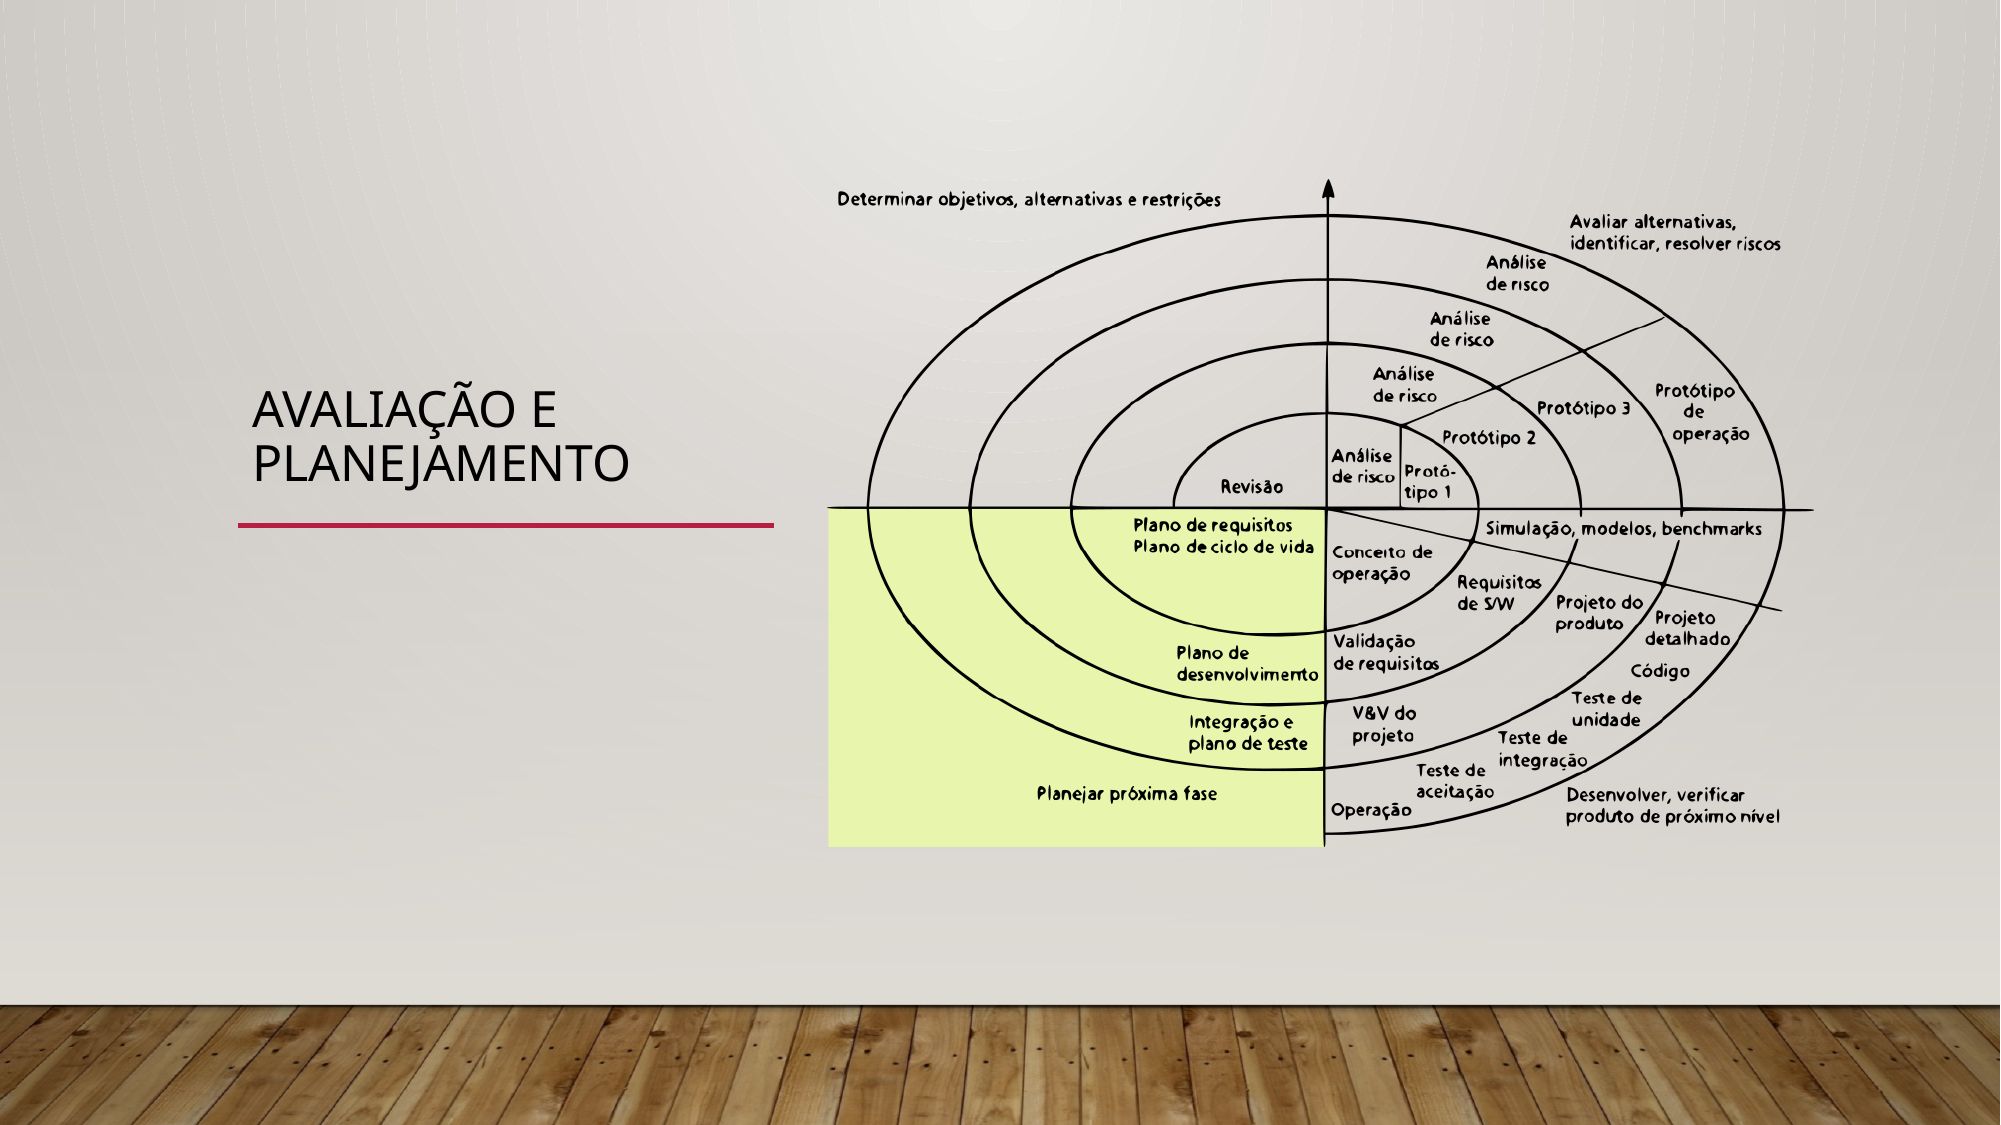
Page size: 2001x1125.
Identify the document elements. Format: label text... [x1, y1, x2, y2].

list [827, 178, 1814, 848]
title Avaliação e planejamento [236, 131, 774, 500]
picture [0, 1005, 2000, 1125]
